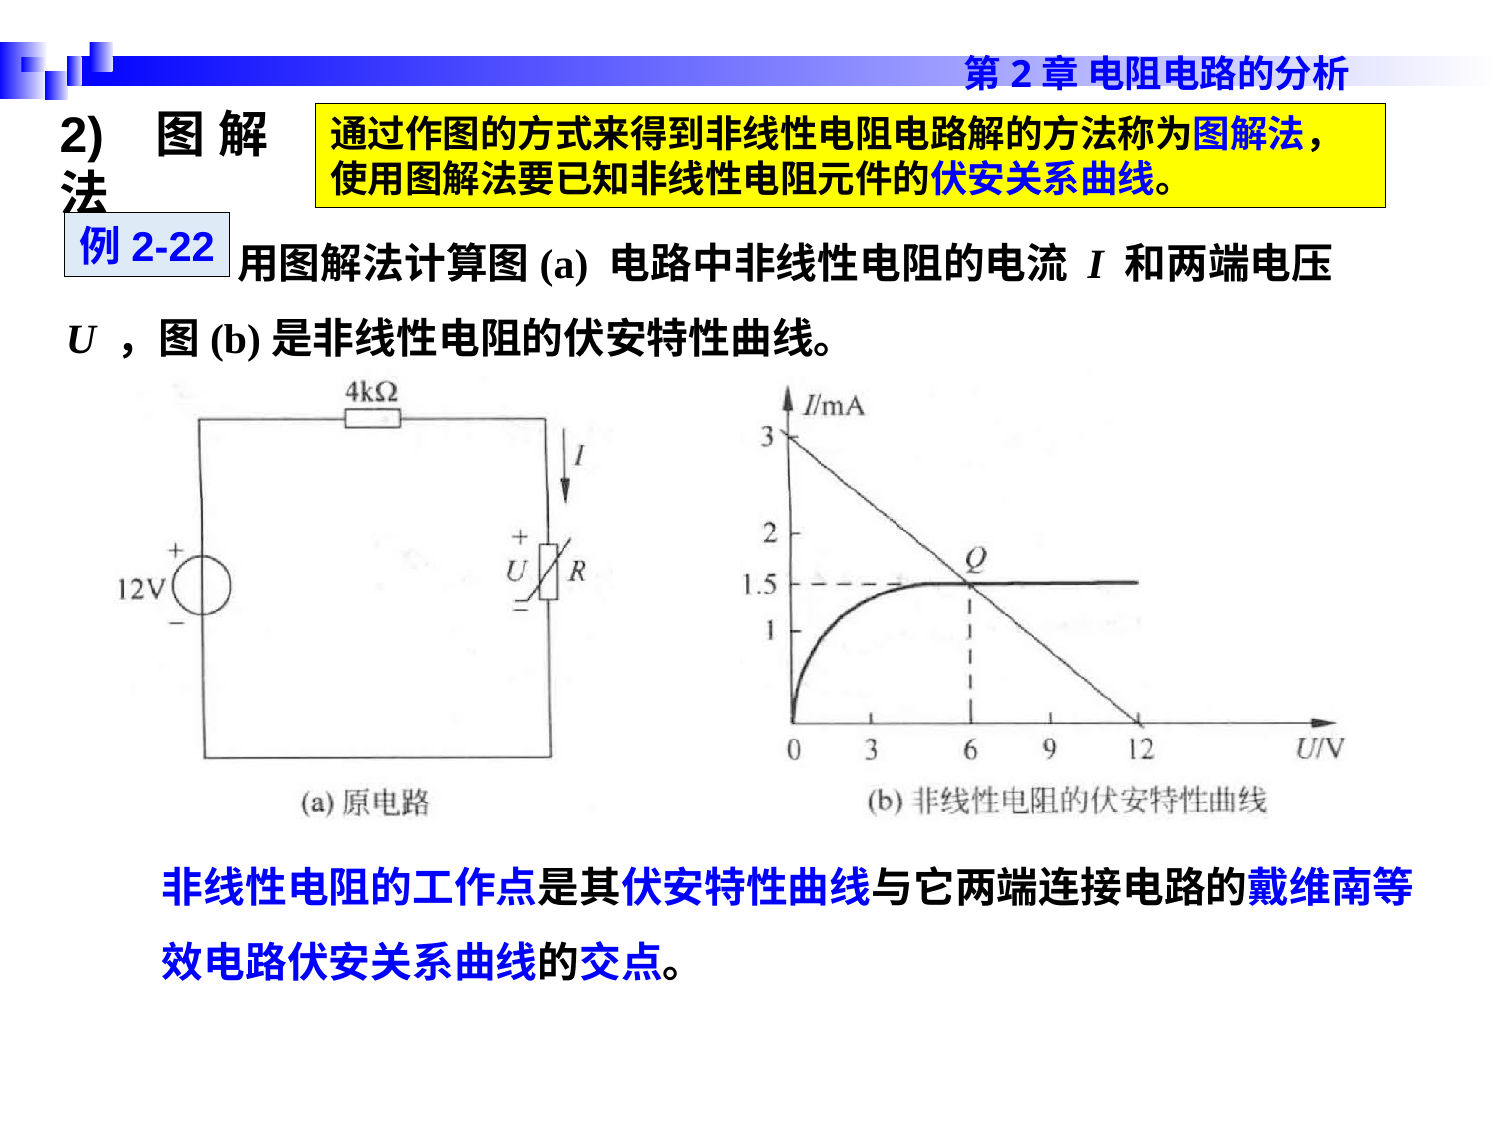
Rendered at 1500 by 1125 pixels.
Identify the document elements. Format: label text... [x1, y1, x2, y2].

text_box 非线性电阻的工作点是其伏安特性曲线与它两端连接电路的戴维南等效电路伏安关系曲线的交点。 [147, 828, 1447, 994]
text_box [855, 57, 859, 85]
text_box 2) 图解法 [44, 94, 283, 170]
picture [112, 364, 1347, 823]
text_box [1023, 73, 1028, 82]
text_box 通过作图的方式来得到非线性电阻电路解的方法称为图解法，使用图解法要已知非线性电阻元件的伏安关系曲线。 [315, 103, 1386, 208]
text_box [771, 57, 775, 85]
text_box 用图解法计算图(a) 电路中非线性电阻的电流 I 和两端电压U ，图(b)是非线性电阻的伏安特性曲线。 [51, 204, 1408, 370]
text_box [939, 57, 943, 85]
text_box 例2-22 [64, 212, 230, 277]
